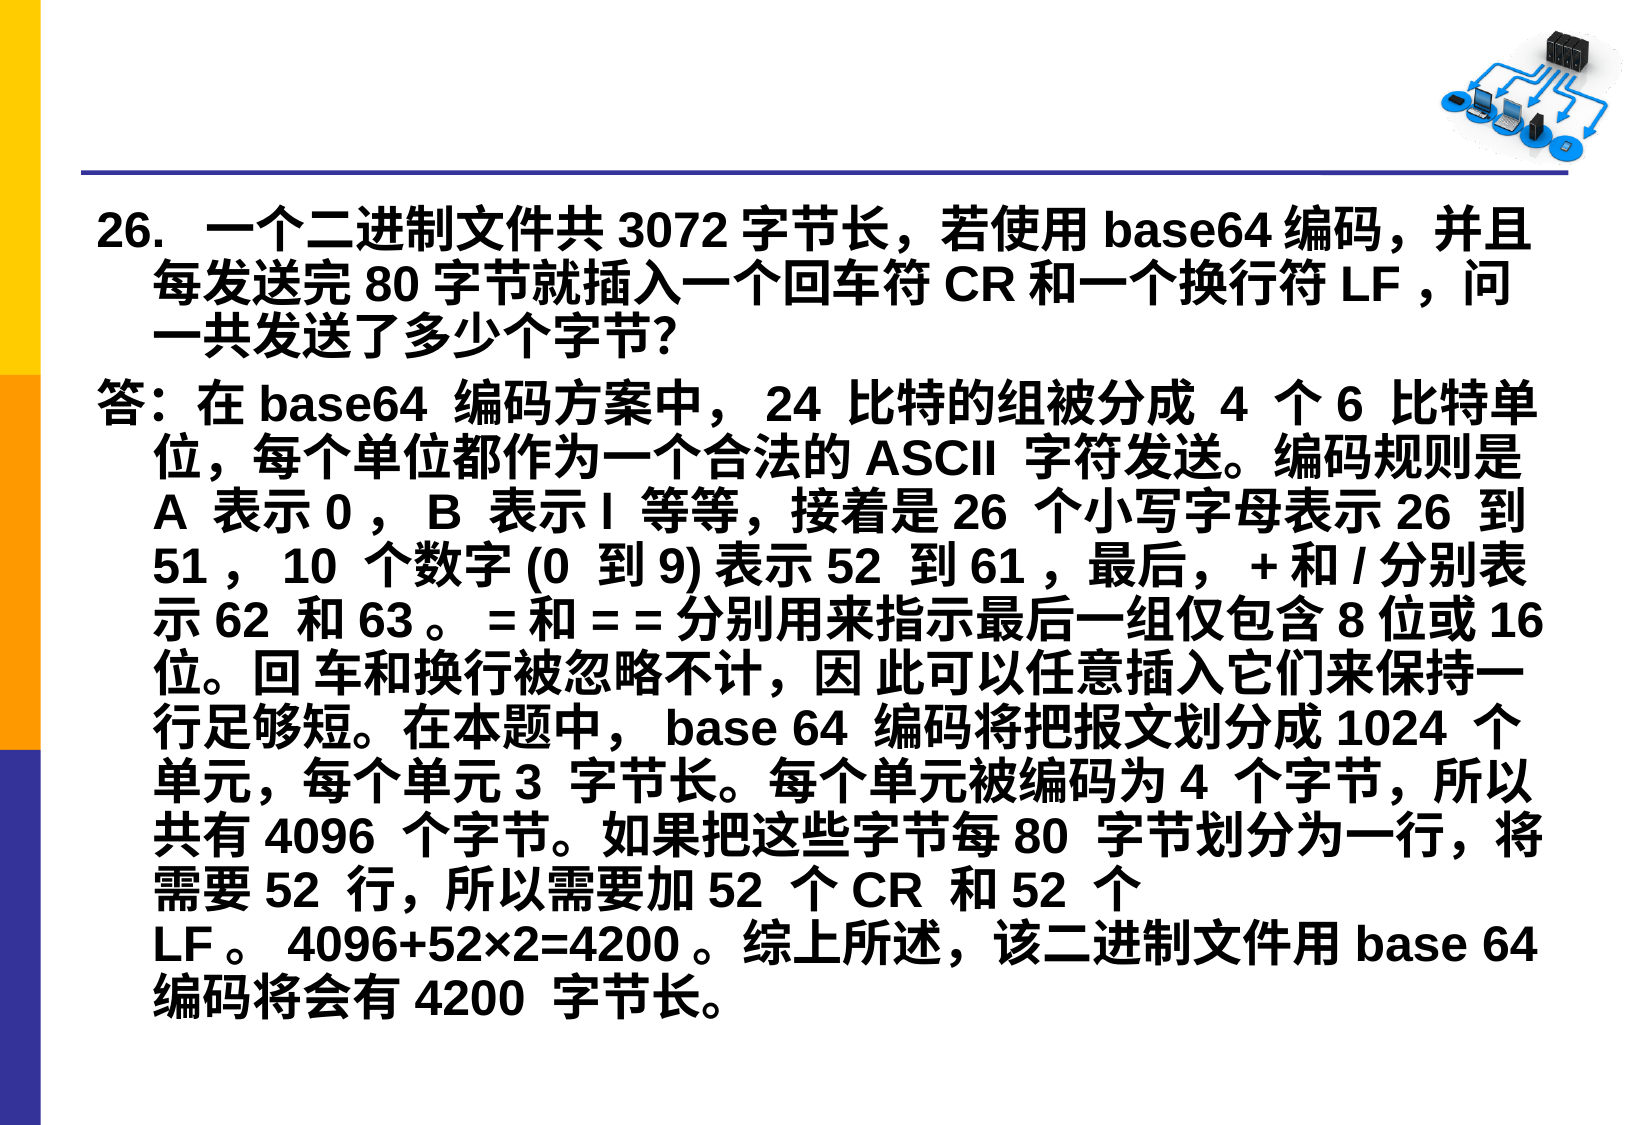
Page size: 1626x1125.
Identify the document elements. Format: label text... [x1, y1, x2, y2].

list 26. 一个二进制文件共3072字节长，若使用base64编码，并且每发送完80字节就插入一个回车符CR和一个换行符LF，问一共发送了多少个字节？ 答：在base64 编码方案中，24 比特的组被分成 4 个6 比特单位，每个单位都作为一个合法的ASCII 字符发送。编码规则是A 表示0，B 表示l 等等，接着是26 个小写字母表示26 到51，10 个数字(0 到9)表示52 到61，最后，+和/分别表示62 和63。=和= =分别用来指示最后一组仅包含8位或16位。回 车和换行被忽略不计，因 此可以任意插入它们来保持一行足够短。在本题中，base 64 编码将把报文划分成1024 个单元，每个单元3 字节长。每个单元被编码为4 个字节，所以共有4096 个字节。如果把这些字节每80 字节划分为一行，将需要52 行，所以需要加52 个CR 和52 个LF。4096+52×2=4200。综上所述，该二进制文件用base 64 编码将会有4200 字节长。 [80, 196, 1569, 1006]
picture [1438, 30, 1624, 165]
